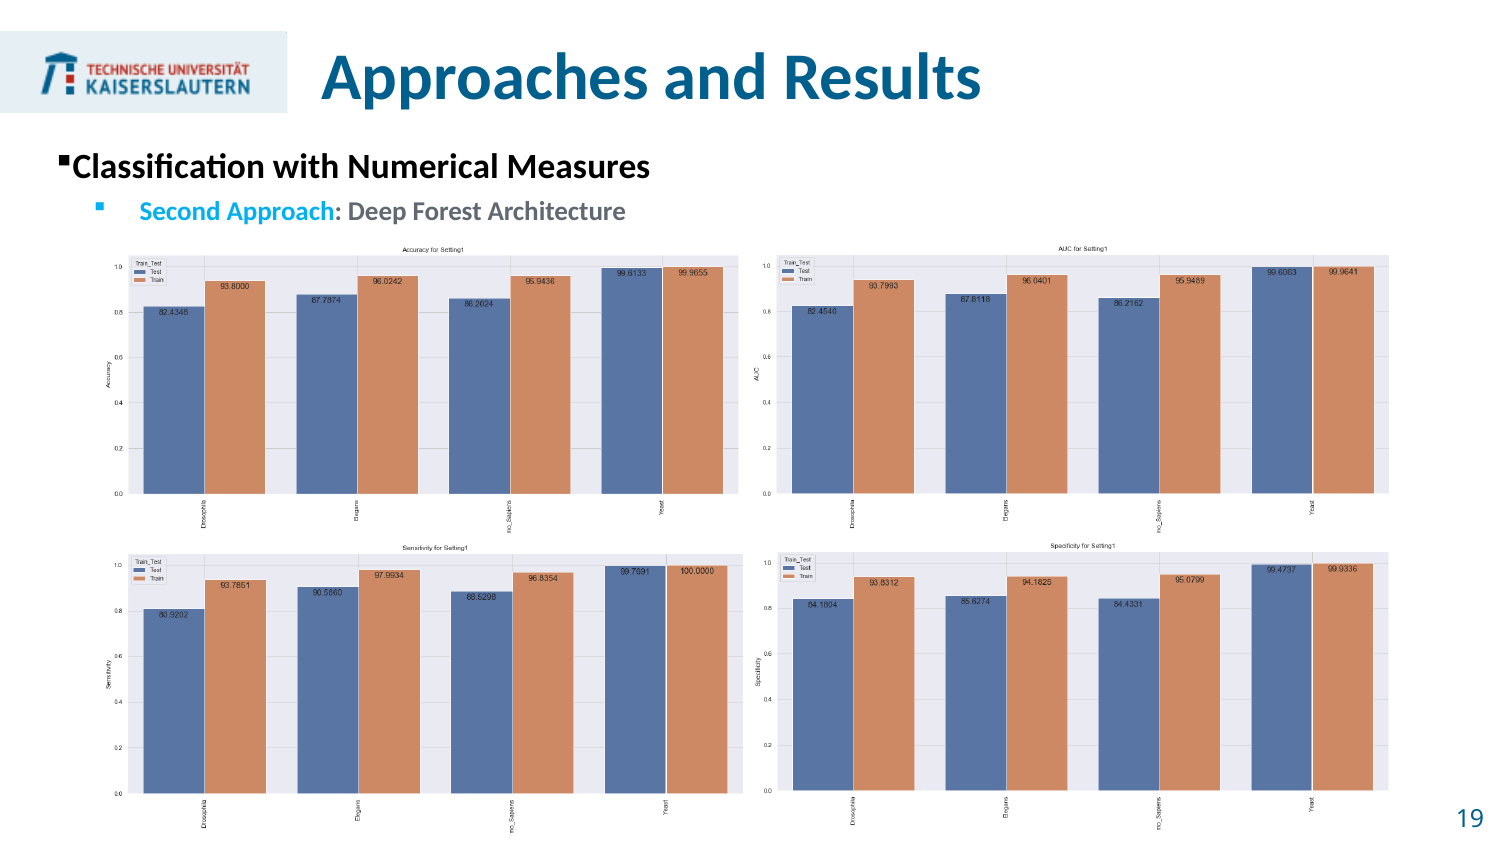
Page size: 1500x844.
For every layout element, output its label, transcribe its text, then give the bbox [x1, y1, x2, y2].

title Approaches and Results [306, 44, 1453, 102]
list Classification with Numerical Measures Second Approach: Deep Forest Architecture [41, 136, 1459, 830]
picture [100, 241, 1400, 533]
slide_number 19 [1404, 810, 1500, 830]
picture [100, 538, 1400, 833]
